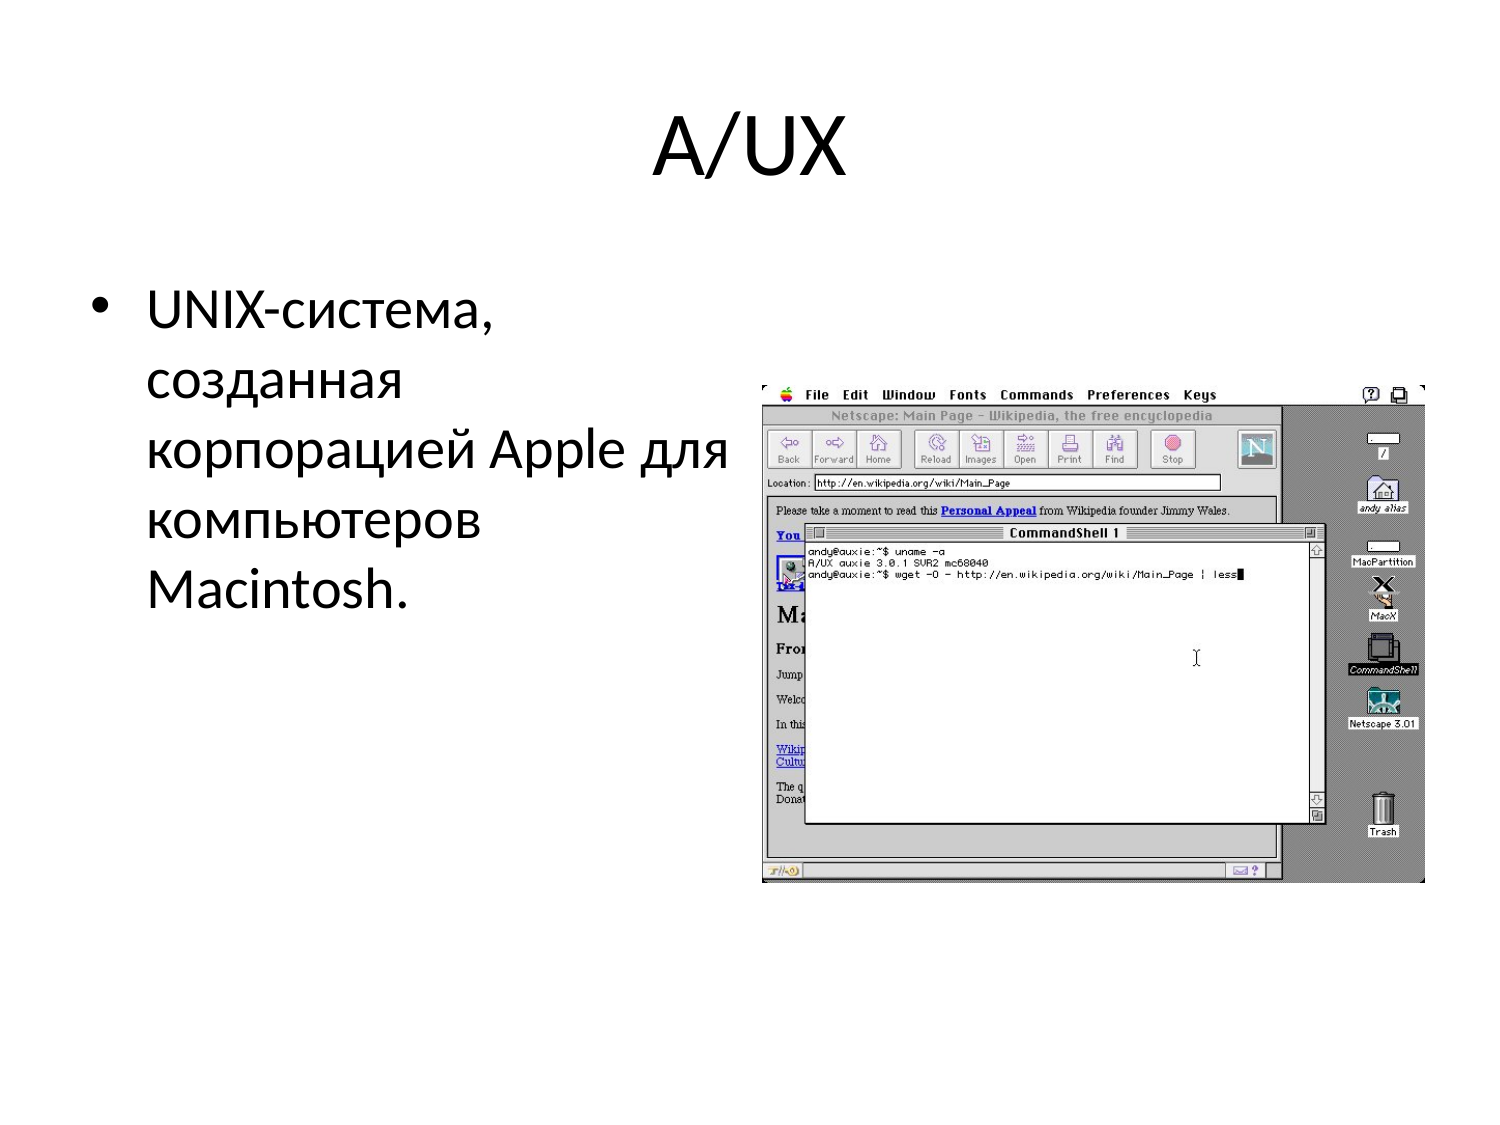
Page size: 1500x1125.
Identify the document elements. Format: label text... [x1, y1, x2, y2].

title A/UX [75, 45, 1425, 233]
list UNIX-система, созданная корпорацией Apple для компьютеров Macintosh. [75, 262, 762, 1005]
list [762, 384, 1426, 883]
